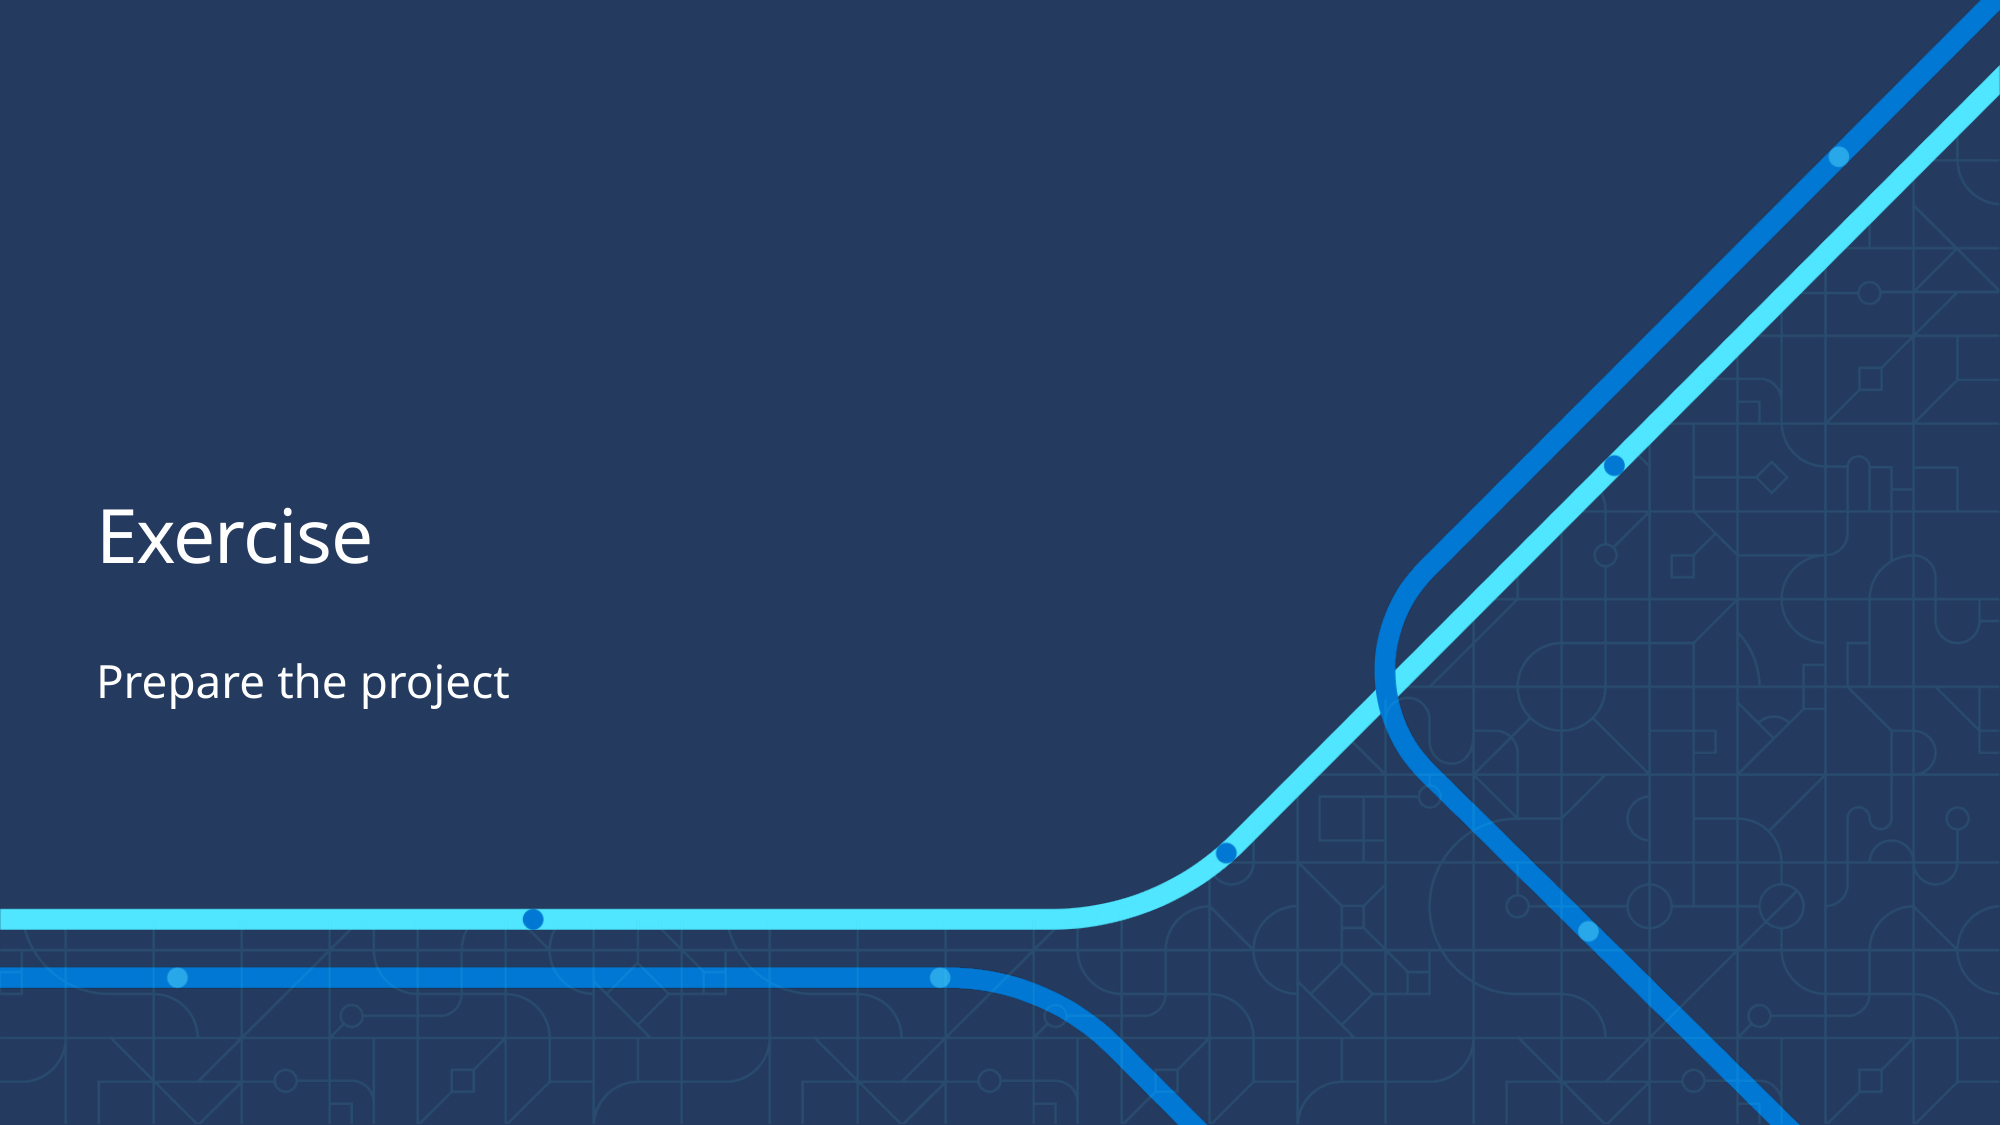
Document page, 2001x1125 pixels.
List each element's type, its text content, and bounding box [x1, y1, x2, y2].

picture [0, 0, 2000, 1125]
list Prepare the project [96, 652, 1225, 1125]
title Exercise [96, 391, 1225, 580]
